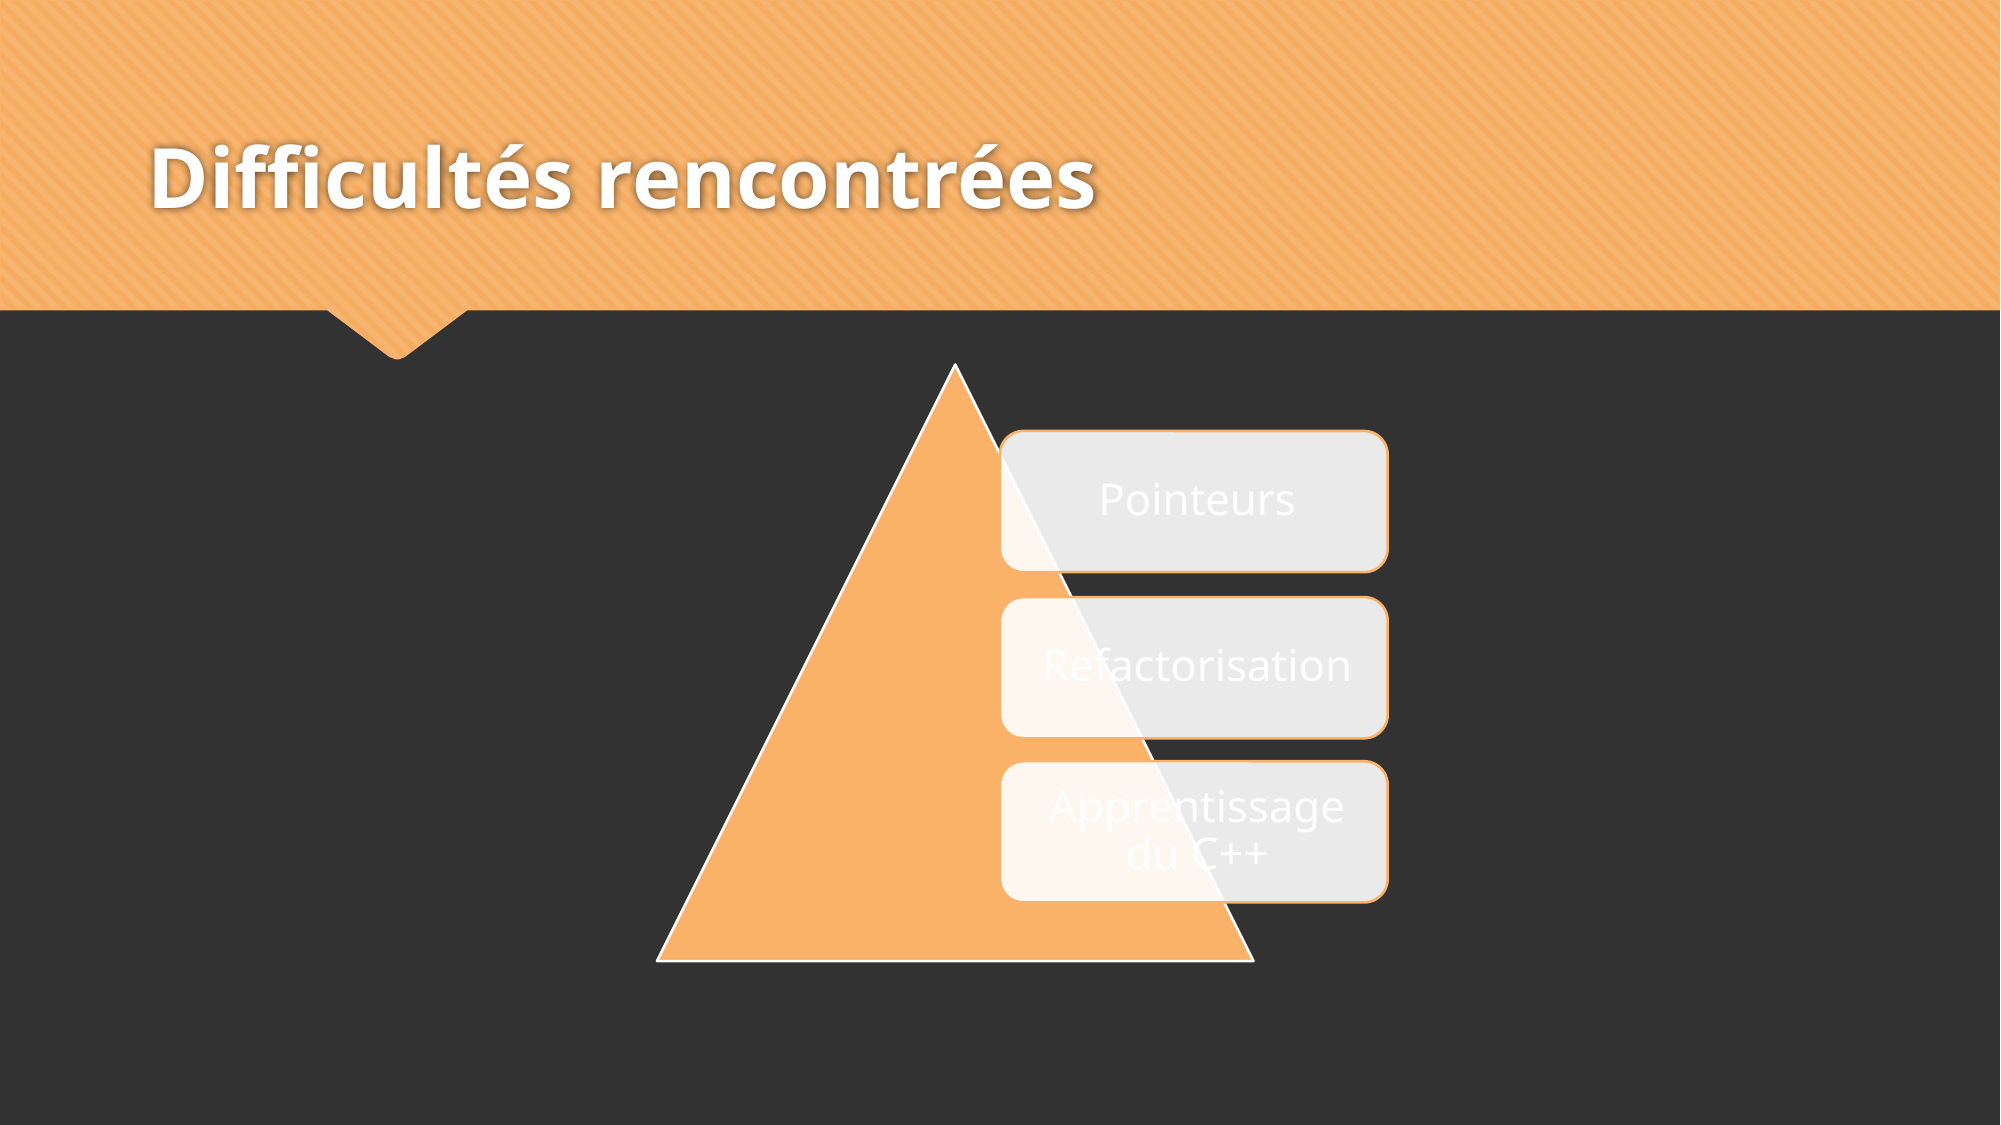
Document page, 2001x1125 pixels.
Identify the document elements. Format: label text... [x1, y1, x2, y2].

title Difficultés rencontrées [132, 73, 1868, 233]
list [133, 364, 1866, 962]
